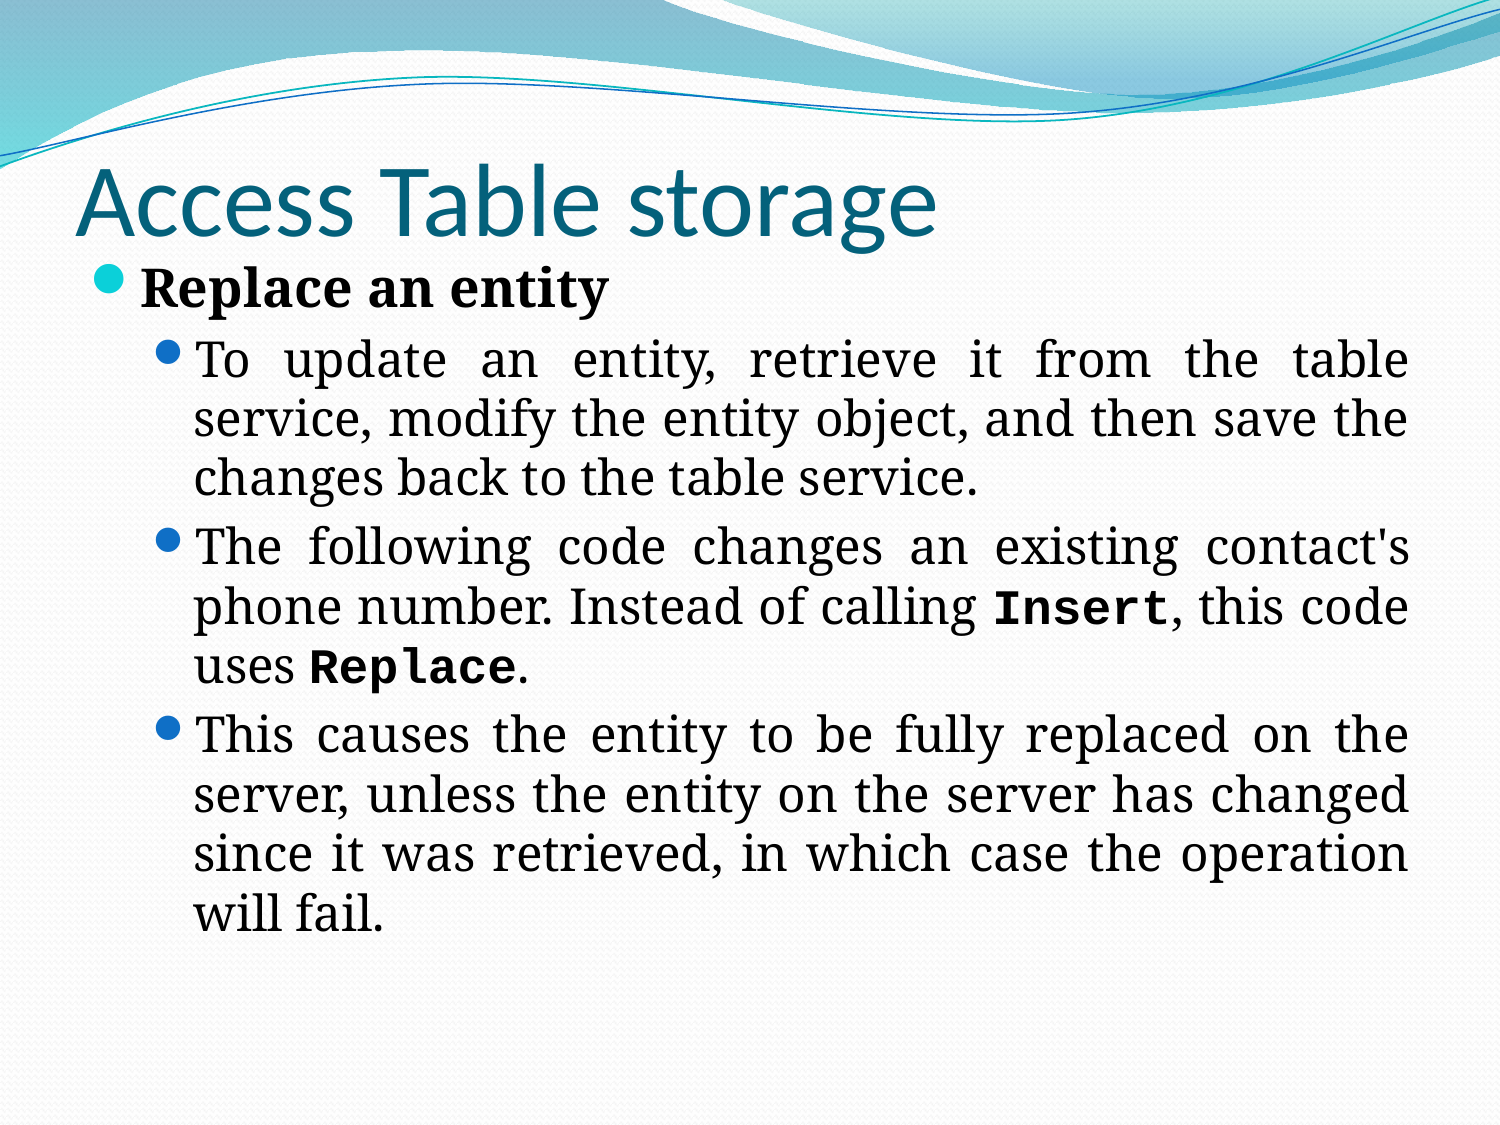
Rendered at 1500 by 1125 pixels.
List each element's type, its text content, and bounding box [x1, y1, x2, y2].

list Replace an entity To update an entity, retrieve it from the table service, modify the entity object, and then save the changes back to the table service. The following code changes an existing contact's phone number. Instead of calling Insert, this code uses Replace. This causes the entity to be fully replaced on the server, unless the entity on the server has changed since it was retrieved, in which case the operation will fail. [75, 246, 1425, 950]
title Access Table storage [75, 115, 1425, 246]
